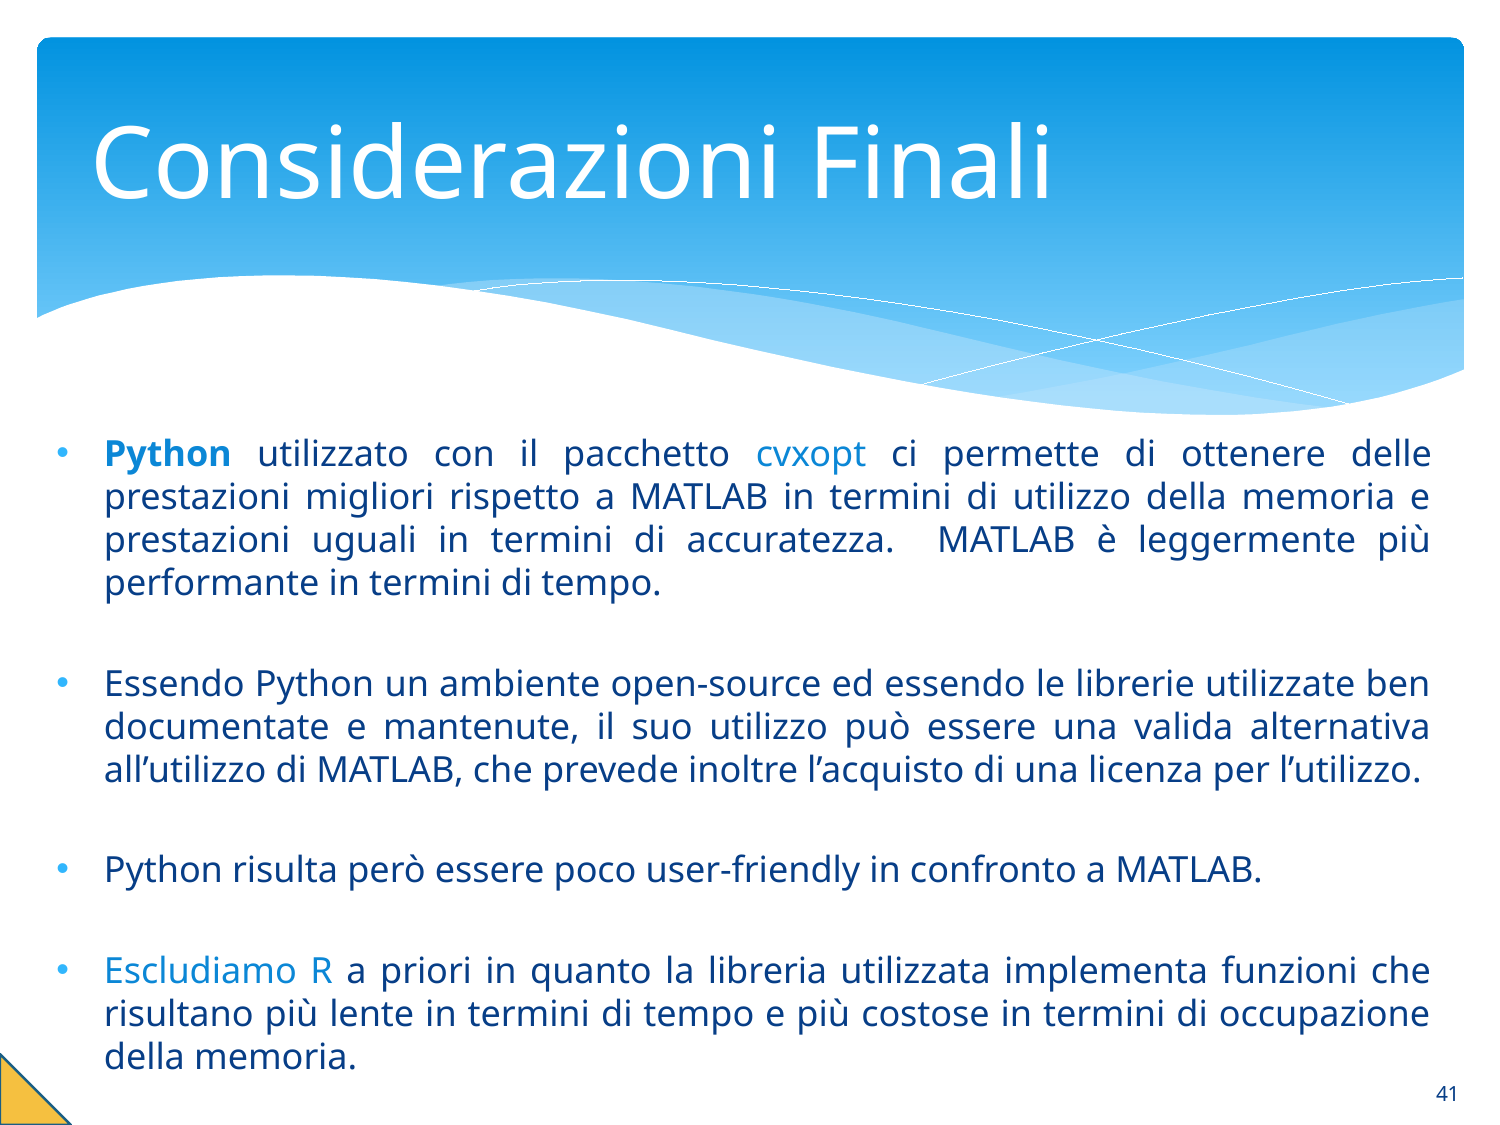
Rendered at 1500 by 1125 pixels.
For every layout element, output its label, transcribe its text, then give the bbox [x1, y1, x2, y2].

title Considerazioni Finali [75, 55, 1425, 261]
list Python utilizzato con il pacchetto cvxopt ci permette di ottenere delle prestazioni migliori rispetto a MATLAB in termini di utilizzo della memoria e prestazioni uguali in termini di accuratezza. MATLAB è leggermente più performante in termini di tempo. Essendo Python un ambiente open-source ed essendo le librerie utilizzate ben documentate e mantenute, il suo utilizzo può essere una valida alternativa all’utilizzo di MATLAB, che prevede inoltre l’acquisto di una licenza per l’utilizzo. Python risulta però essere poco user-friendly in confronto a MATLAB. Escludiamo R a priori in quanto la libreria utilizzata implementa funzioni che risultano più lente in termini di tempo e più costose in termini di occupazione della memoria. [41, 410, 1448, 1097]
text_box 41 [1352, 1065, 1500, 1125]
text_box [0, 1052, 72, 1125]
